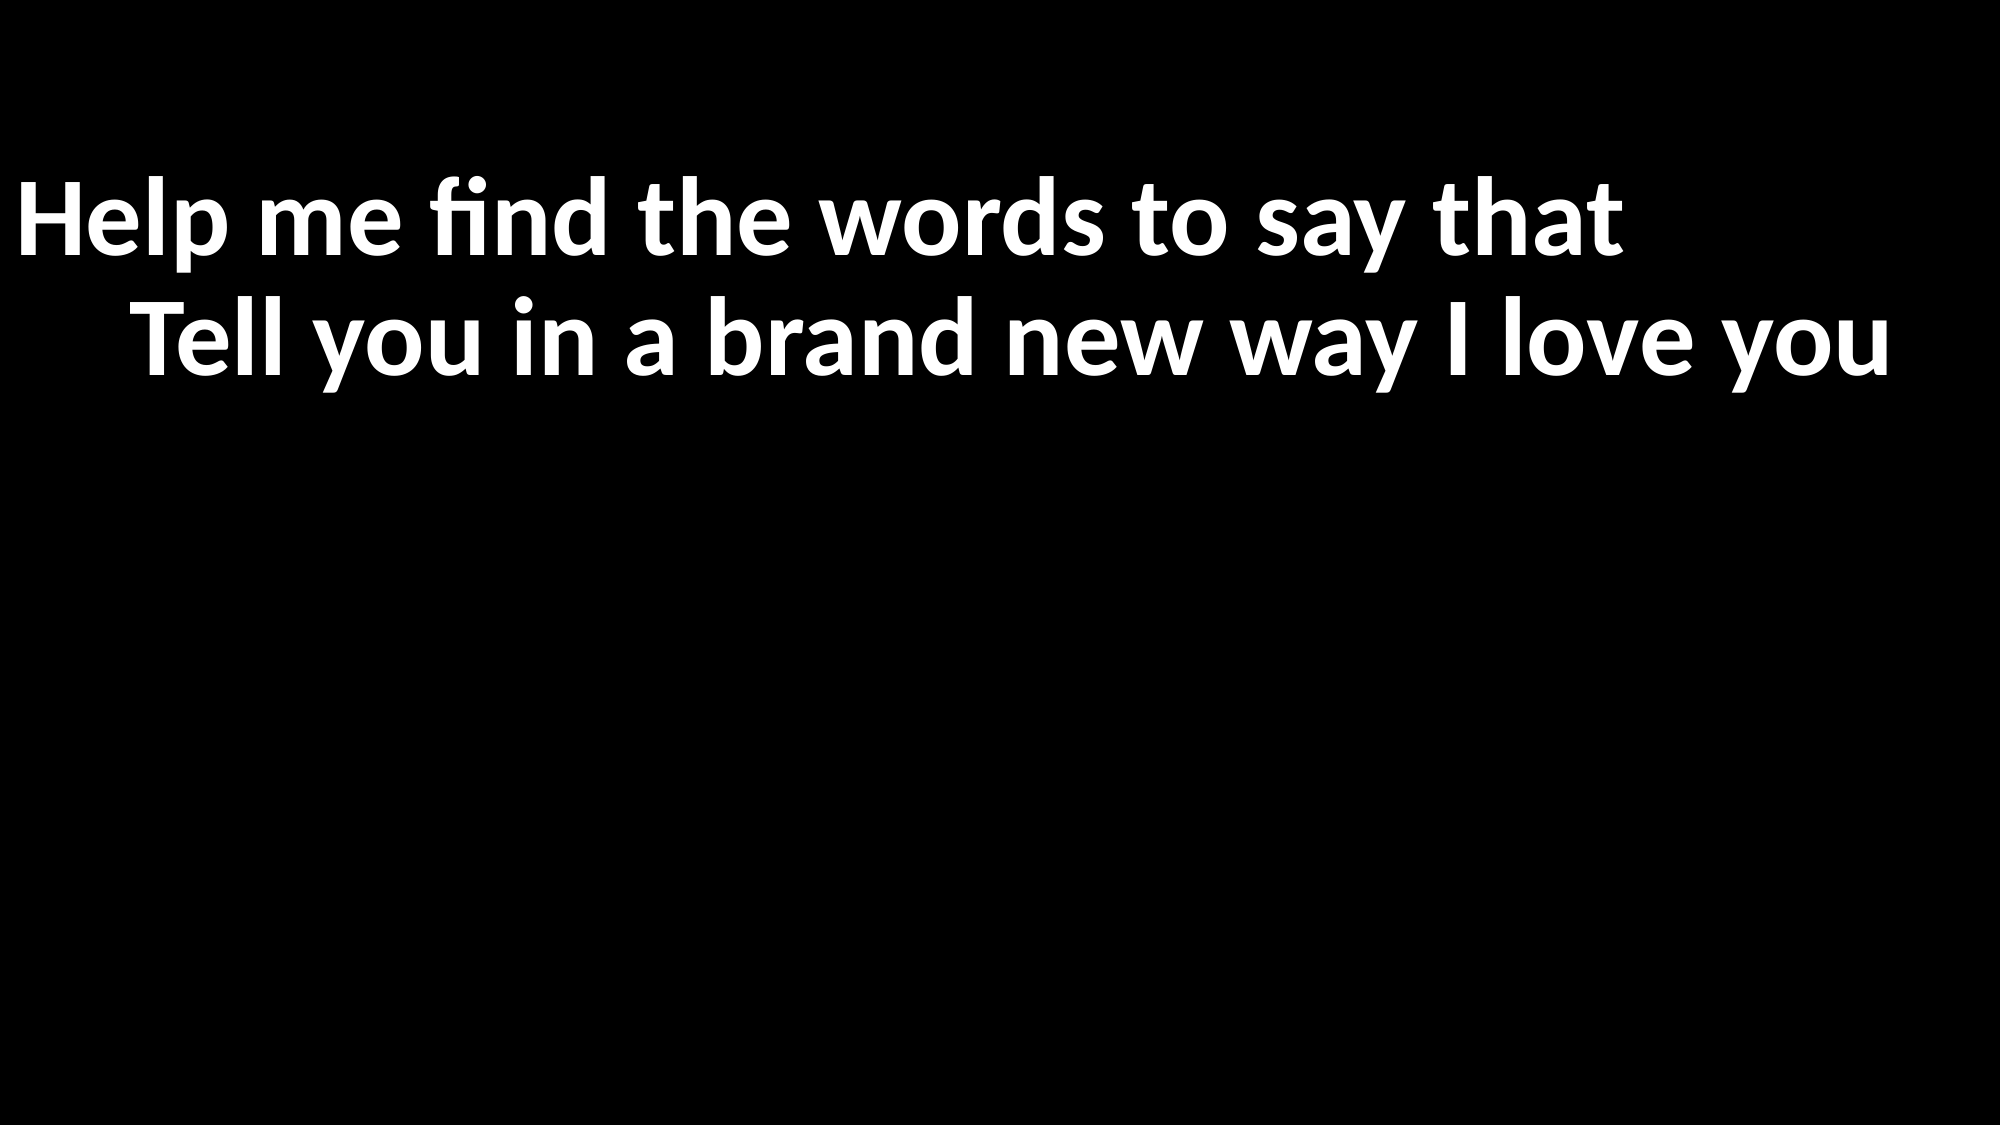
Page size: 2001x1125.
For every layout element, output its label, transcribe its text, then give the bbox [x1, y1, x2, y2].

list Help me find the words to say that Tell you in a brand new way I love you [0, 53, 2000, 408]
